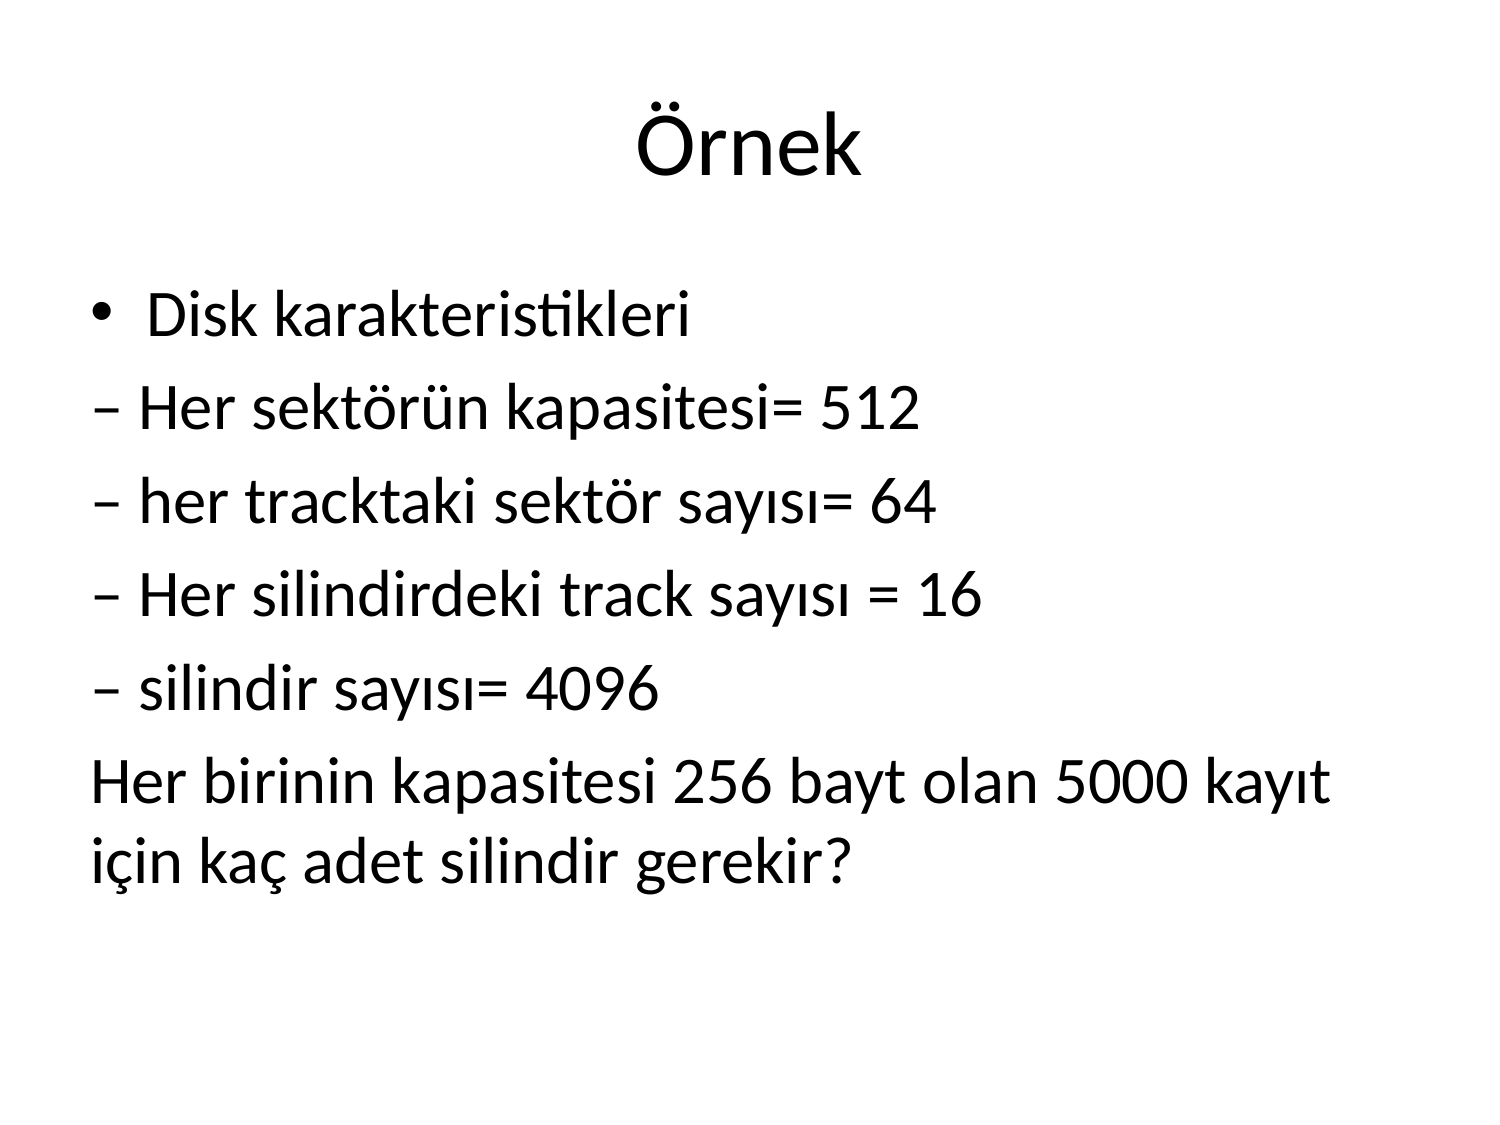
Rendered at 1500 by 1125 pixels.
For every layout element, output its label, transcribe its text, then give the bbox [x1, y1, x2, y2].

title Örnek [75, 45, 1425, 233]
list Disk karakteristikleri – Her sektörün kapasitesi= 512 – her tracktaki sektör sayısı= 64 – Her silindirdeki track sayısı = 16 – silindir sayısı= 4096 Her birinin kapasitesi 256 bayt olan 5000 kayıt için kaç adet silindir gerekir? [75, 262, 1425, 1005]
